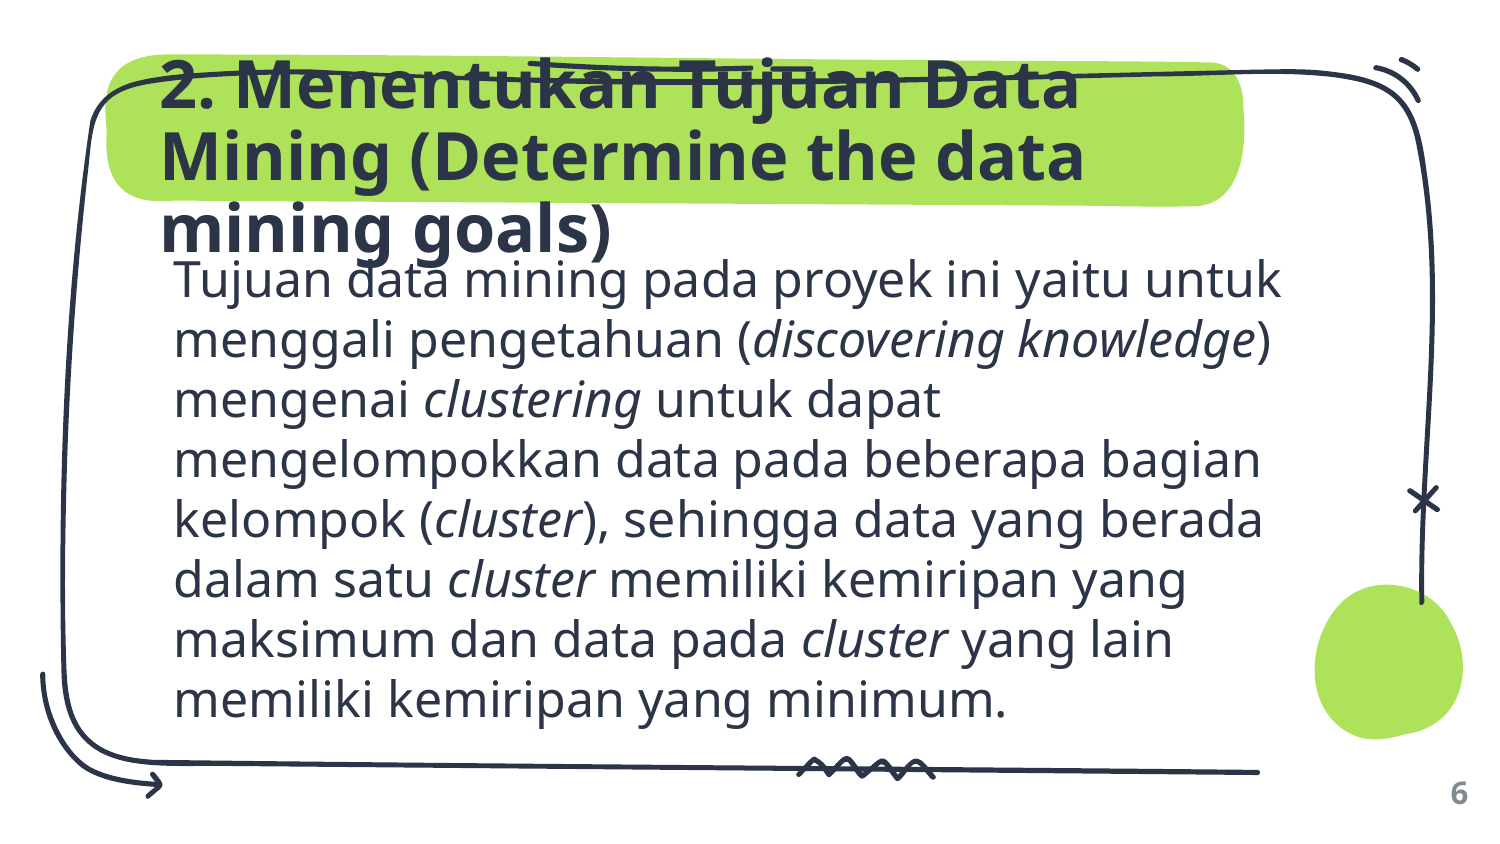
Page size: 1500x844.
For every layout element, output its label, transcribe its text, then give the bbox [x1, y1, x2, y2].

slide_number 6 [1378, 769, 1469, 820]
list Tujuan data mining pada proyek ini yaitu untuk menggali pengetahuan (discovering knowledge) mengenai clustering untuk dapat mengelompokkan data pada beberapa bagian kelompok (cluster), sehingga data yang berada dalam satu cluster memiliki kemiripan yang maksimum dan data pada cluster yang lain memiliki kemiripan yang minimum. [159, 247, 1306, 713]
title 2. Menentukan Tujuan Data Mining (Determine the data mining goals) [159, 126, 1261, 192]
